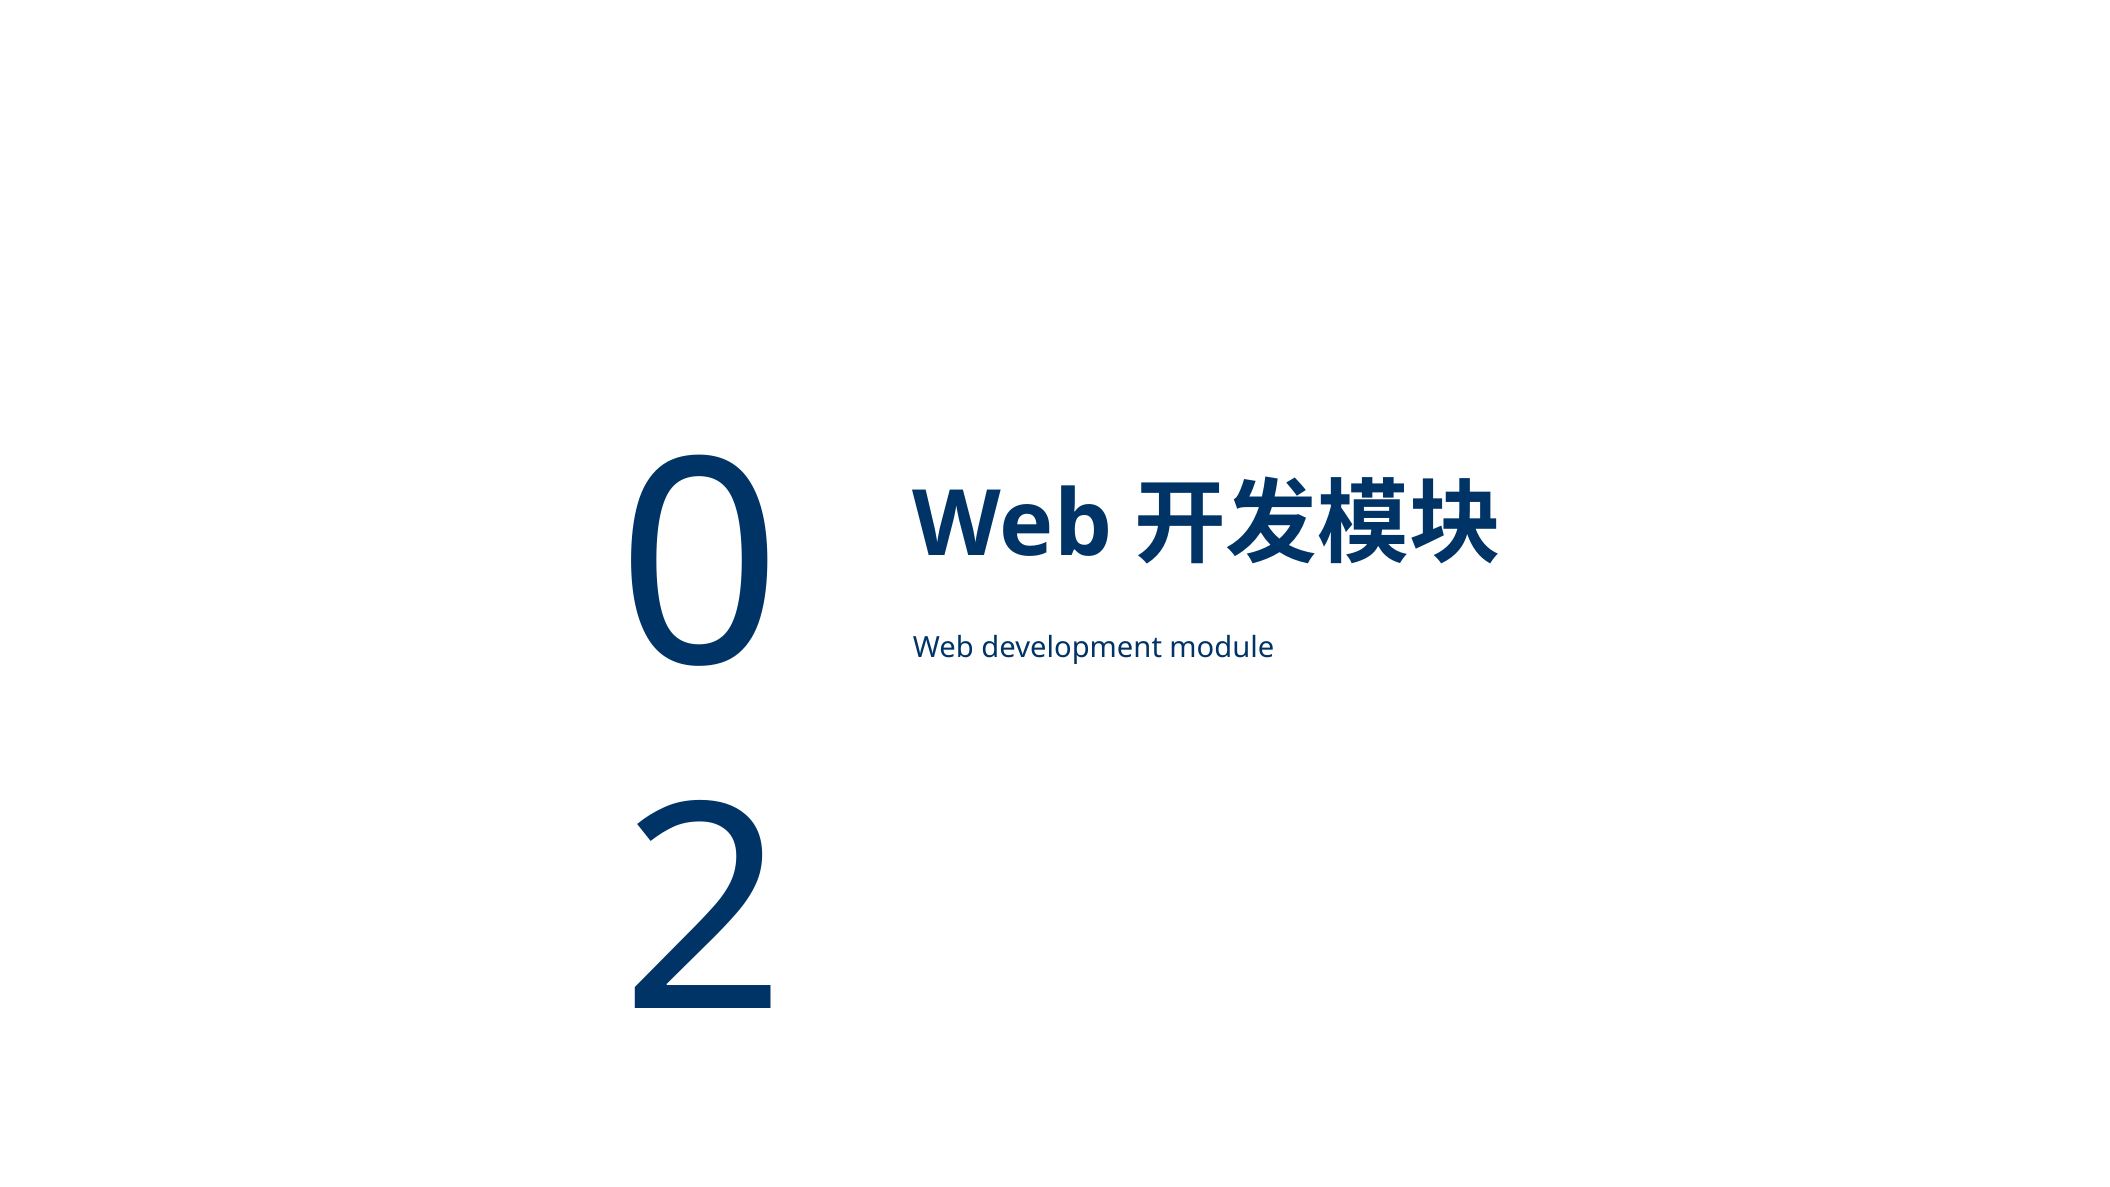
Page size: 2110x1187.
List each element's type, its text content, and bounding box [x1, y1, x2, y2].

text_box Web development module [912, 628, 1764, 664]
text_box Web开发模块 [912, 463, 1563, 574]
text_box 02 [523, 368, 884, 1074]
